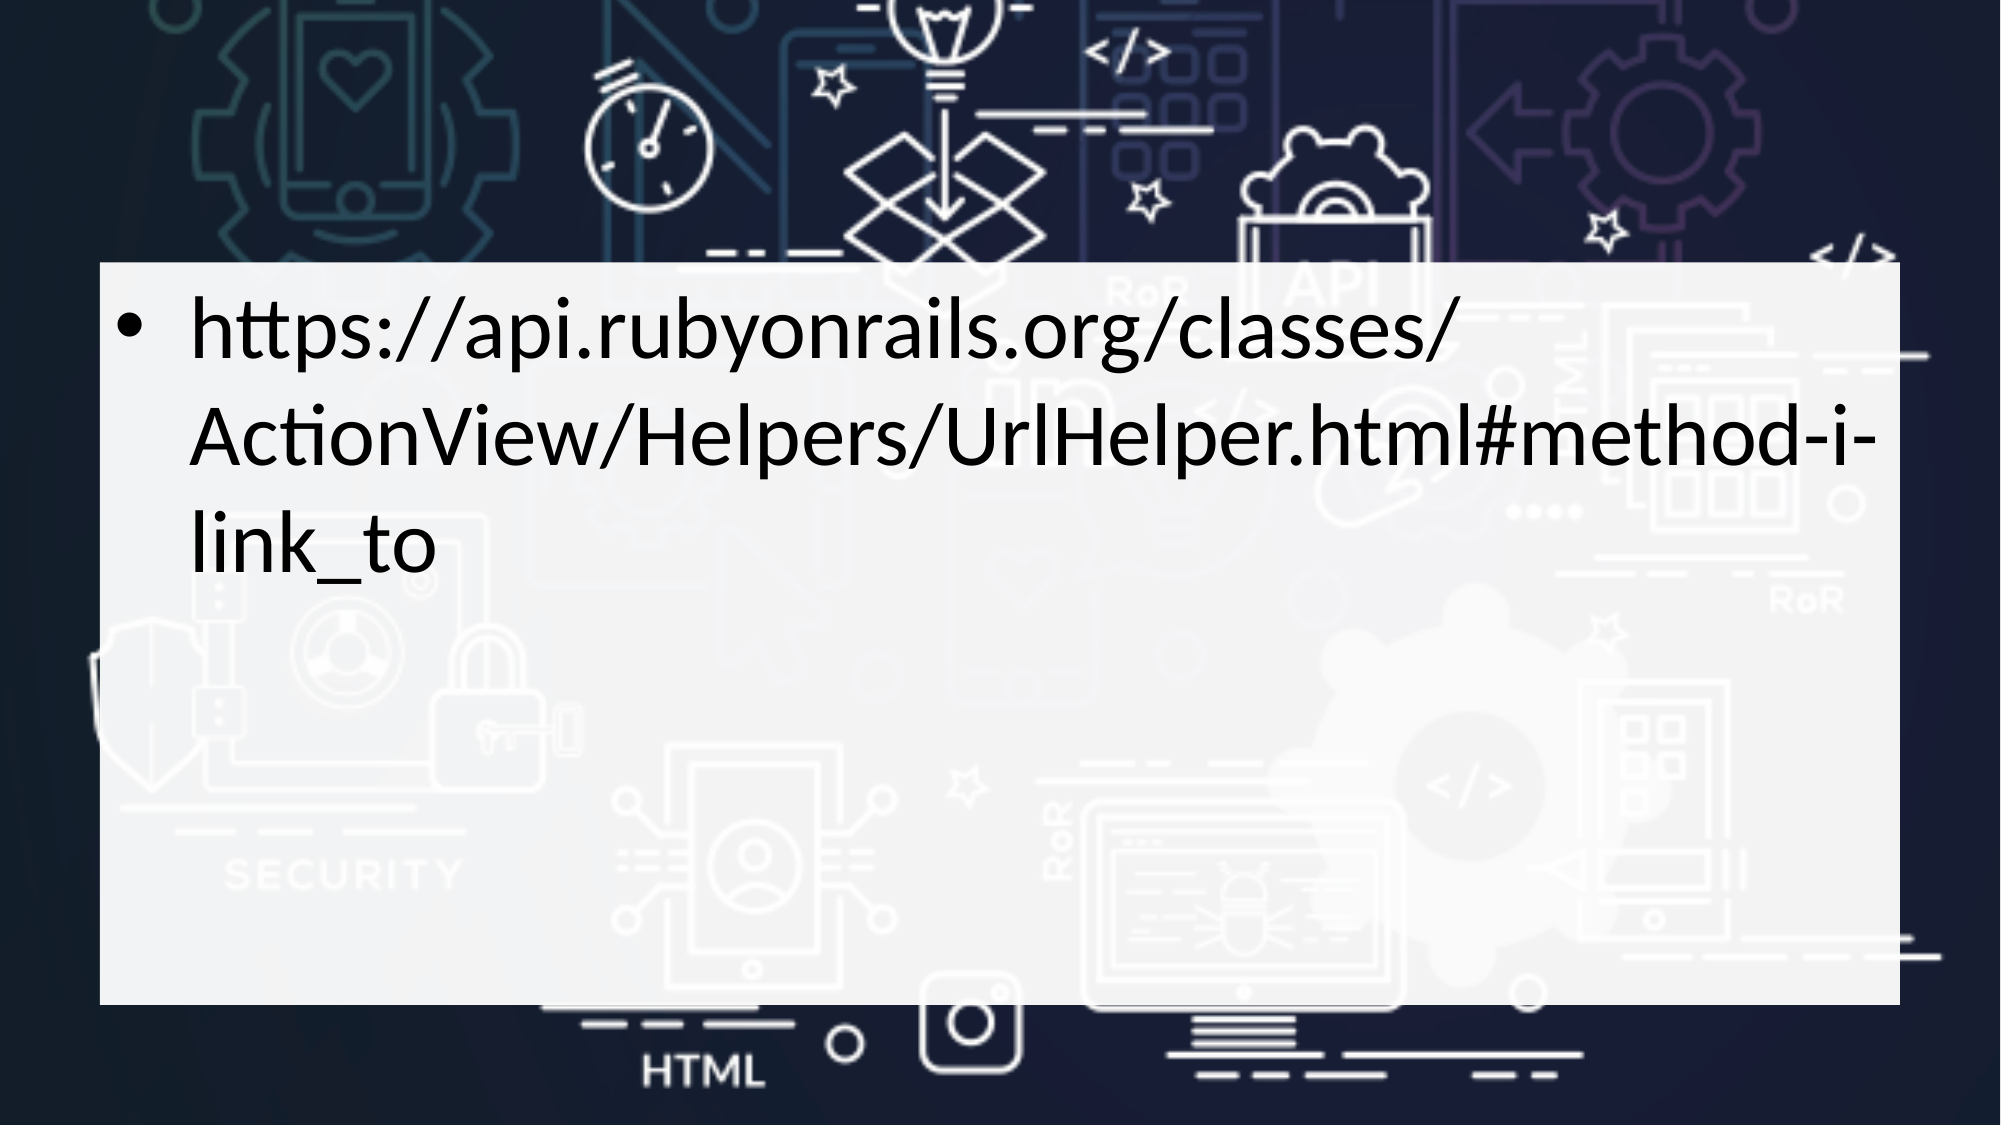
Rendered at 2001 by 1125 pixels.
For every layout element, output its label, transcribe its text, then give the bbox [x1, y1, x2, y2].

picture [0, 0, 2001, 1125]
list https://api.rubyonrails.org/classes/ActionView/Helpers/UrlHelper.html#method-i-link_to [99, 262, 1900, 1005]
